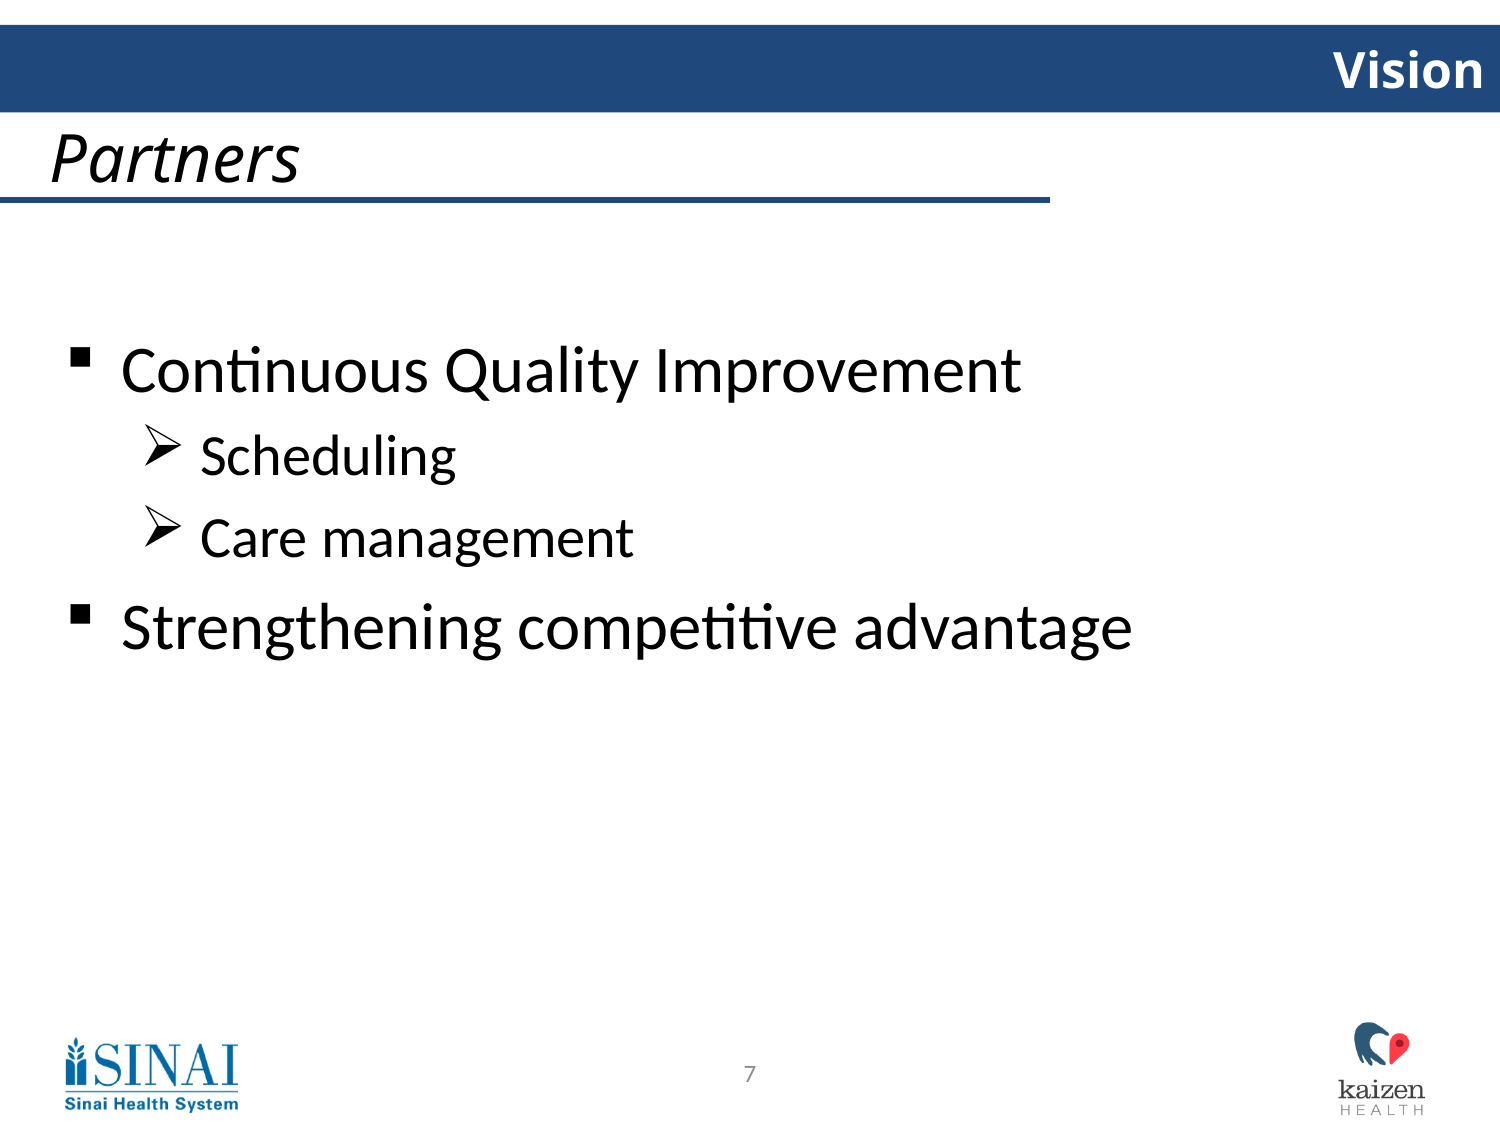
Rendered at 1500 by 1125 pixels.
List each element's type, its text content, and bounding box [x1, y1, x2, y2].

picture [65, 1037, 238, 1113]
list Partners [0, 112, 1500, 200]
picture [1325, 1025, 1438, 1125]
list Continuous Quality Improvement Scheduling Care management Strengthening competitive advantage [50, 224, 1450, 1025]
title Vision [0, 24, 1500, 112]
slide_number 7 [712, 1042, 788, 1103]
